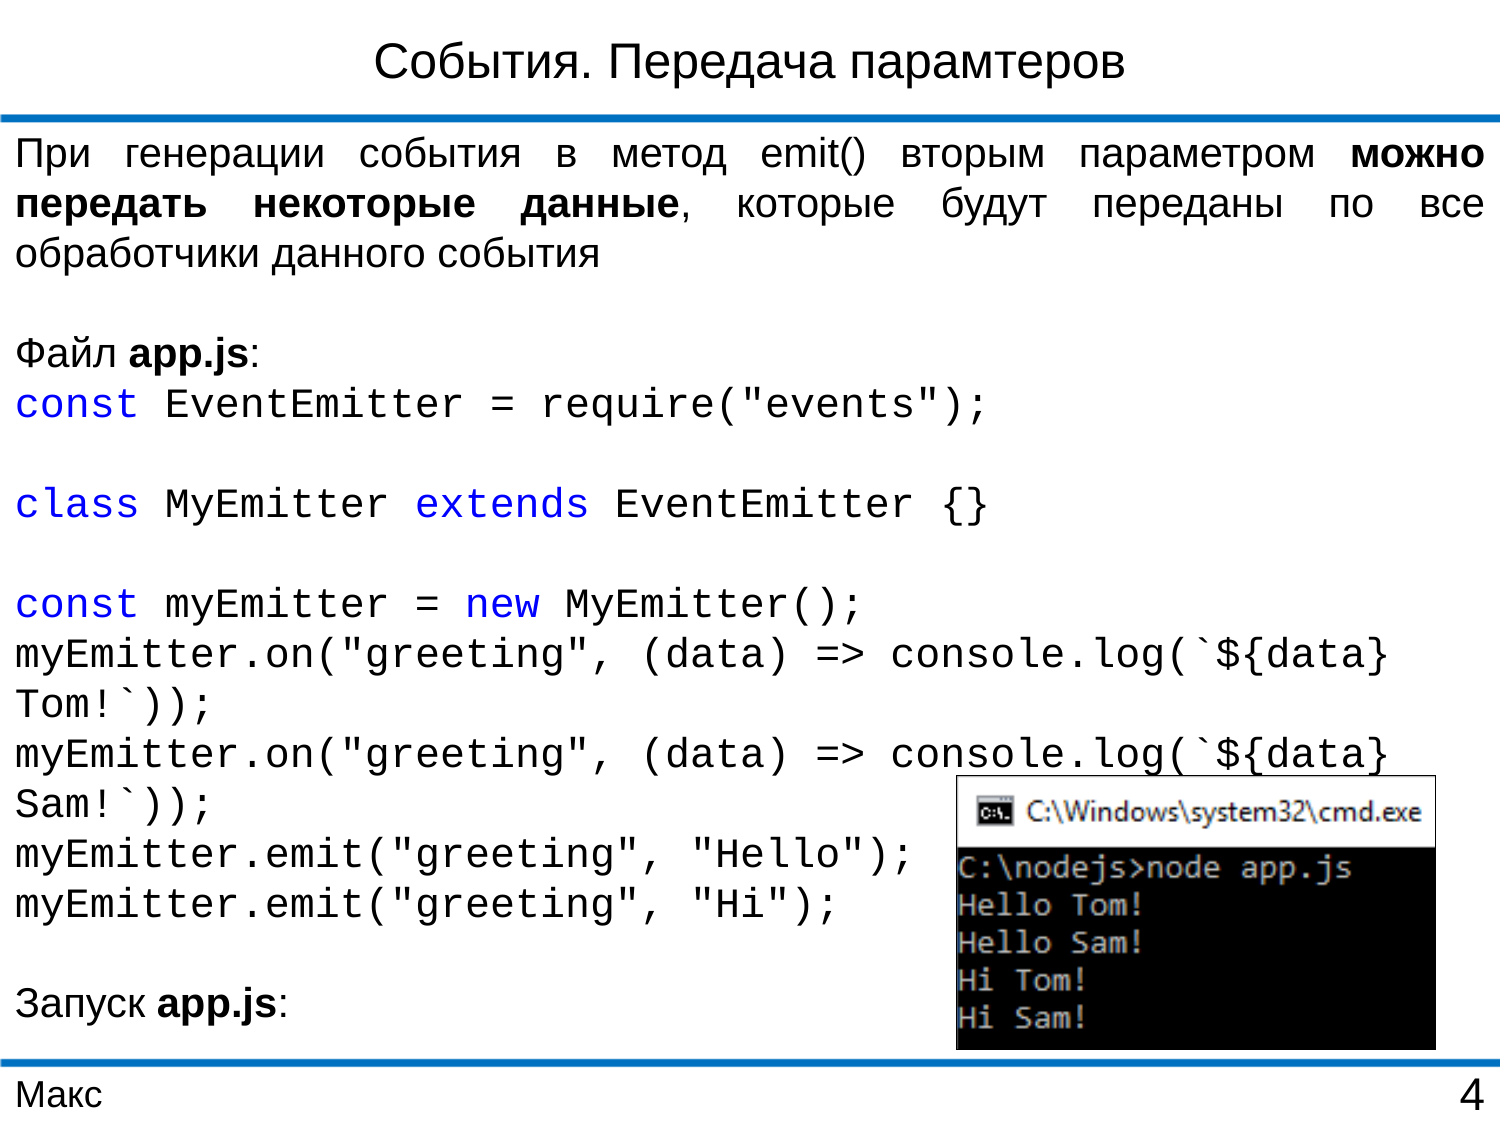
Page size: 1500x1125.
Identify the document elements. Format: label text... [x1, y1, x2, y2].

text_box События. Передача парамтеров [0, 0, 1500, 118]
picture [0, 774, 1500, 1062]
text_box Макс [0, 1062, 1382, 1123]
slide_number 4 [1382, 1062, 1500, 1123]
text_box При генерации события в метод emit() вторым параметром можно передать некоторые данные, которые будут переданы по все обработчики данного события Файл app.js: const EventEmitter = require("events"); class MyEmitter extends EventEmitter {} const myEmitter = new MyEmitter(); myEmitter.on("greeting", (data) => console.log(`${data} Tom!`)); myEmitter.on("greeting", (data) => console.log(`${data} Sam!`)); myEmitter.emit("greeting", "Hello"); myEmitter.emit("greeting", "Hi"); Запуск app.js: [0, 118, 1500, 1034]
